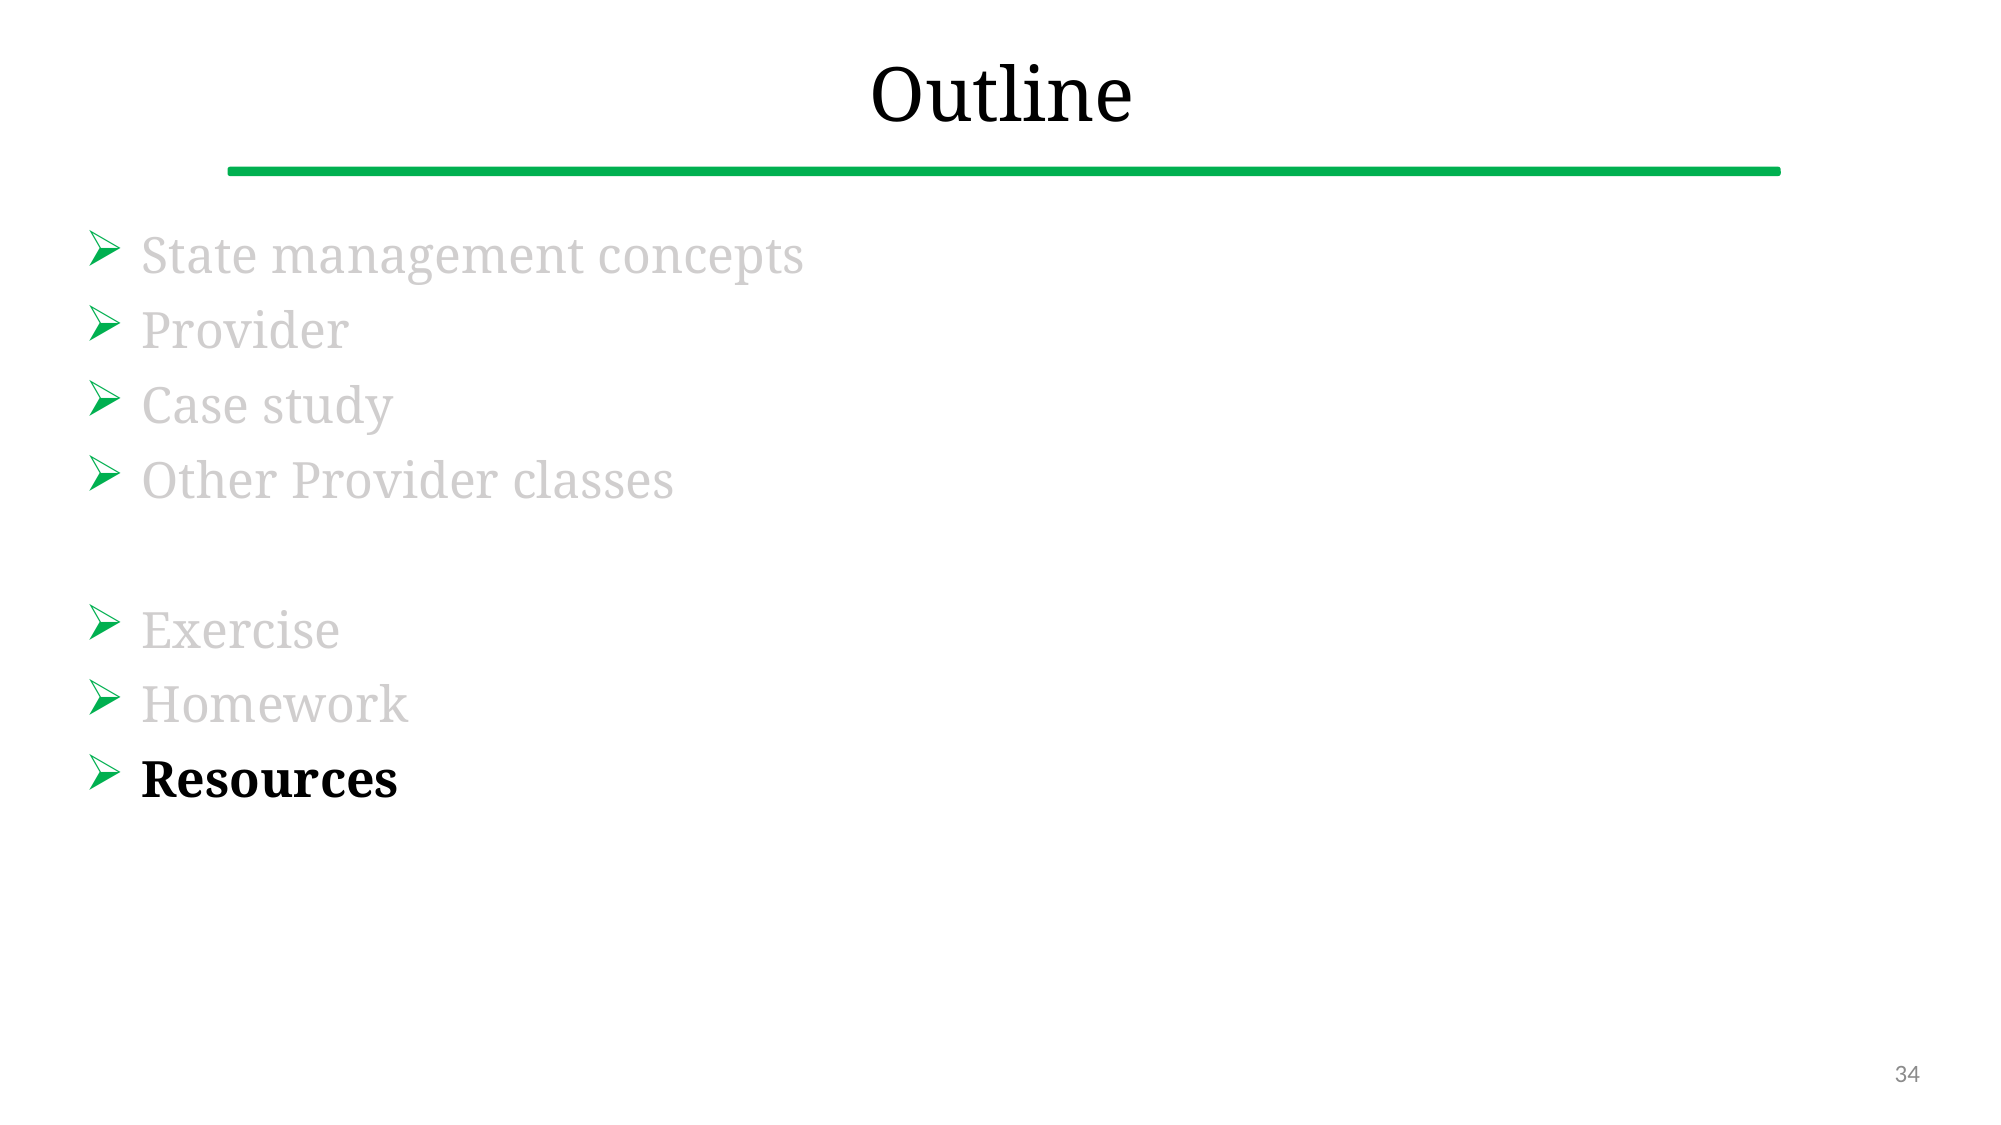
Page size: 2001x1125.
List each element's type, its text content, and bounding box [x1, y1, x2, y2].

slide_number 34 [1412, 1042, 1936, 1103]
list State management concepts Provider Case study Other Provider classes Exercise Homework Resources [70, 223, 1910, 1099]
title Outline [70, 26, 1936, 168]
